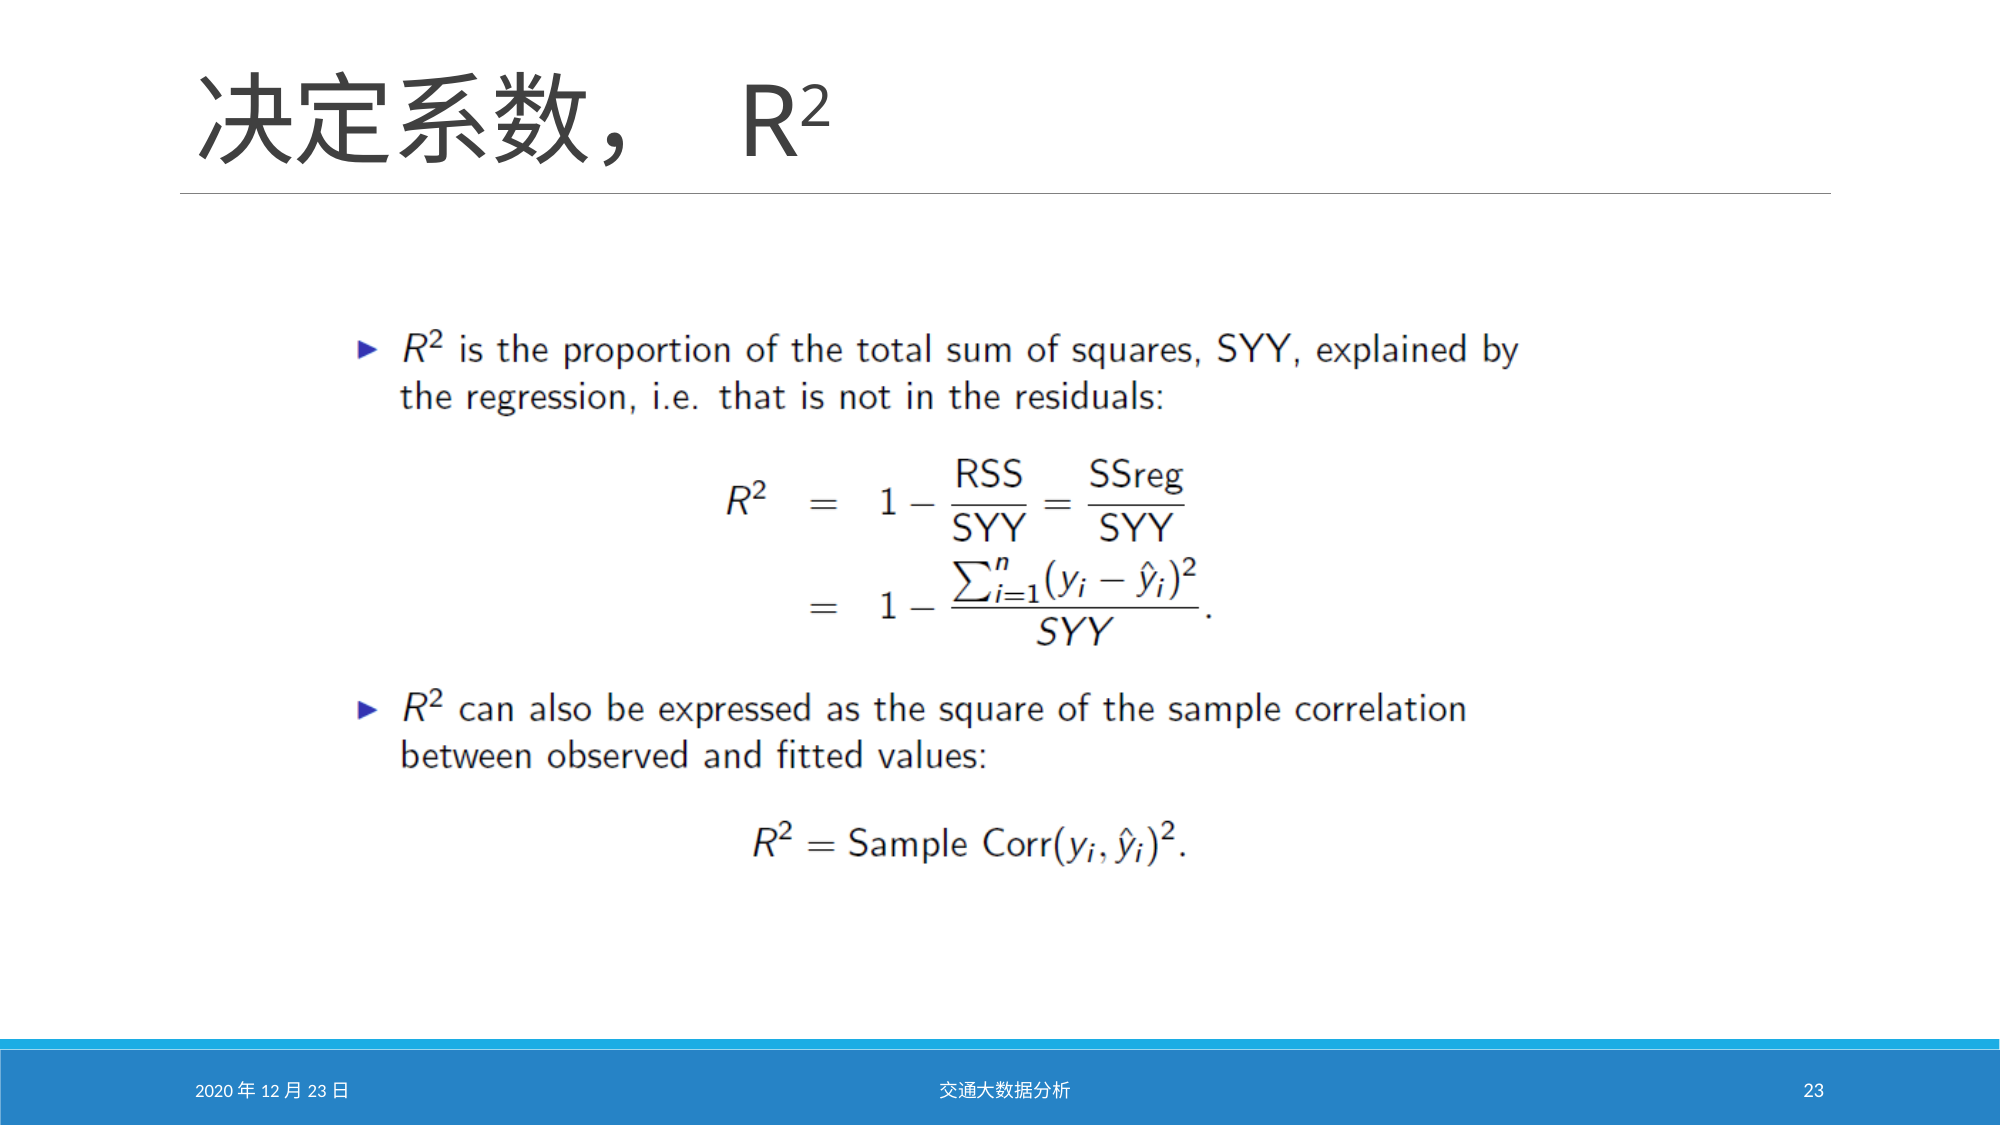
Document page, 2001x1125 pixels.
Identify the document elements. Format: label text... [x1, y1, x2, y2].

title 决定系数， R2 [179, 20, 1830, 185]
picture [301, 261, 1605, 983]
slide_number 23 [1624, 1059, 1840, 1120]
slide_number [179, 1059, 586, 1120]
footer 交通大数据分析 [609, 1059, 1401, 1120]
